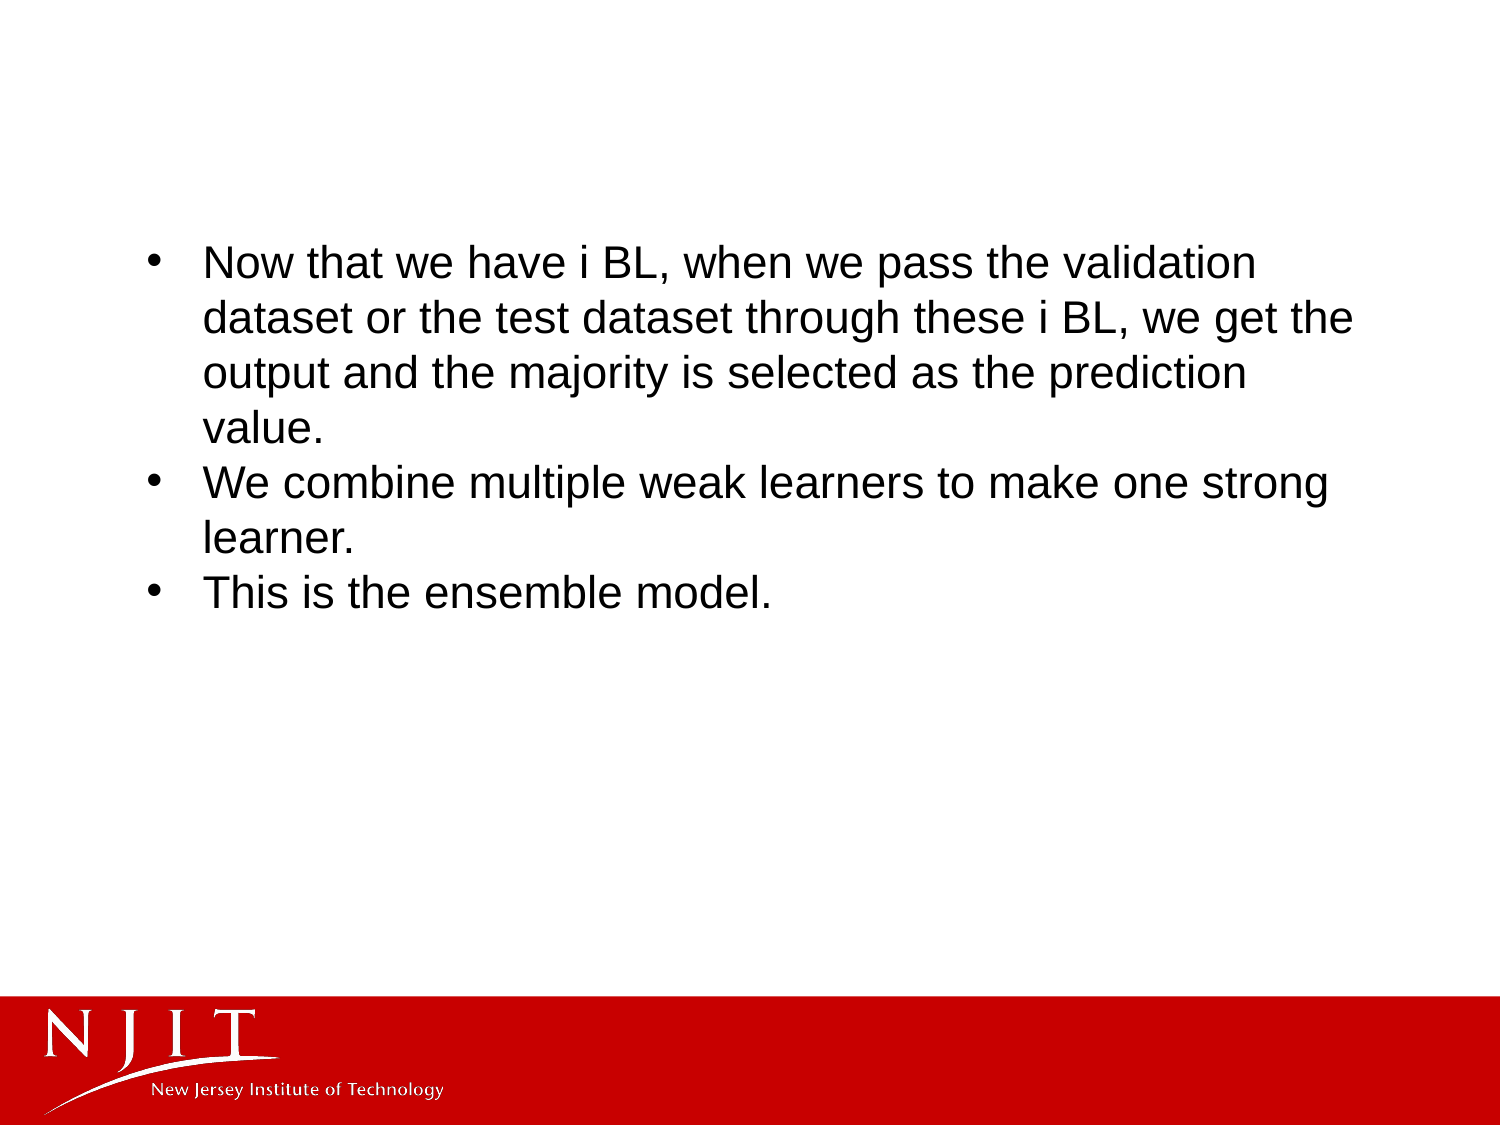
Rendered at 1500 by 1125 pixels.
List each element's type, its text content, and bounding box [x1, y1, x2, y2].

list Now that we have i BL, when we pass the validation dataset or the test dataset through these i BL, we get the output and the majority is selected as the prediction value. We combine multiple weak learners to make one strong learner. This is the ensemble model. [112, 224, 1388, 900]
picture [42, 1008, 443, 1115]
